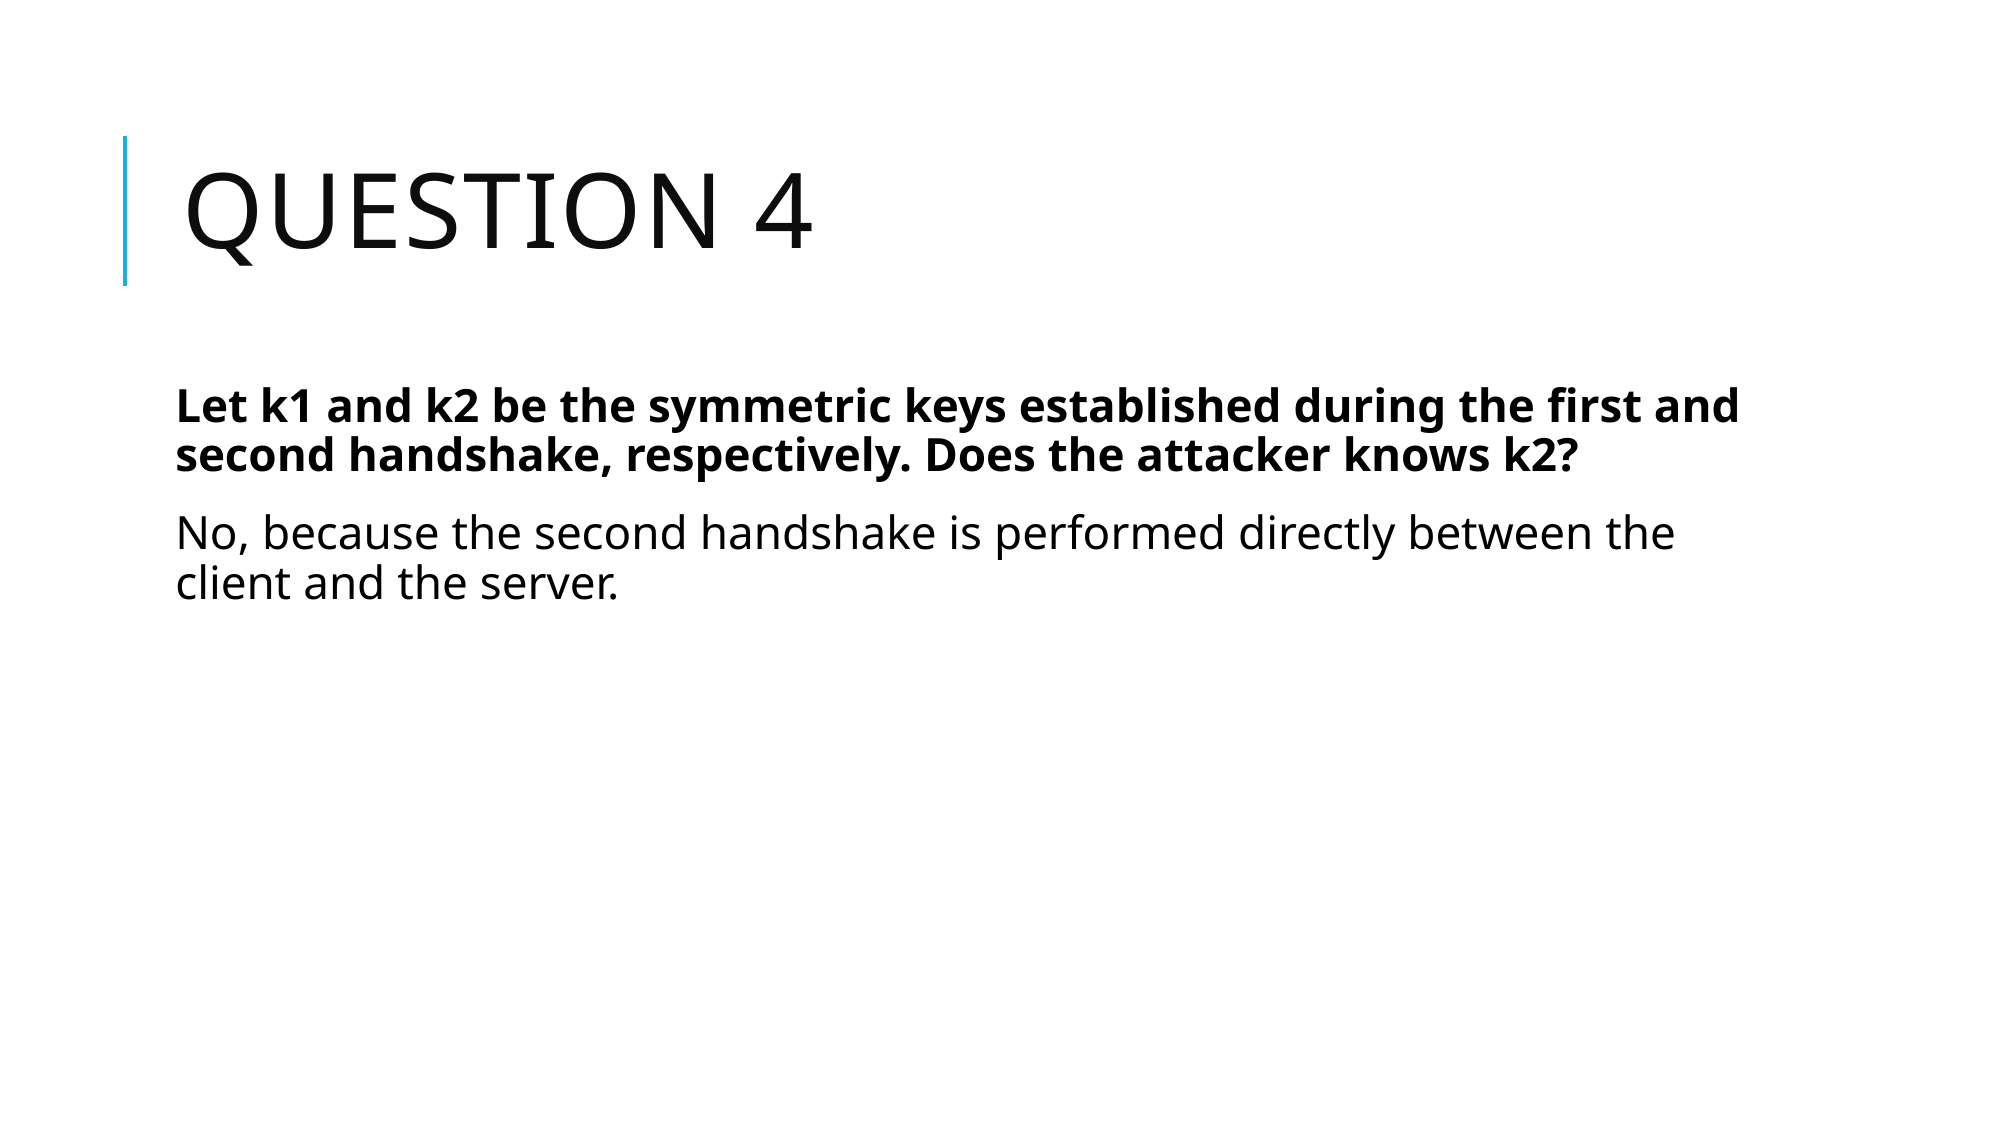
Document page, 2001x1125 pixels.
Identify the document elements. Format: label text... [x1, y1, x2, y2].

list Let k1 and k2 be the symmetric keys established during the first and second handshake, respectively. Does the attacker knows k2? No, because the second handshake is performed directly between the client and the server. [168, 375, 1763, 1035]
title Question 4 [168, 96, 1763, 342]
